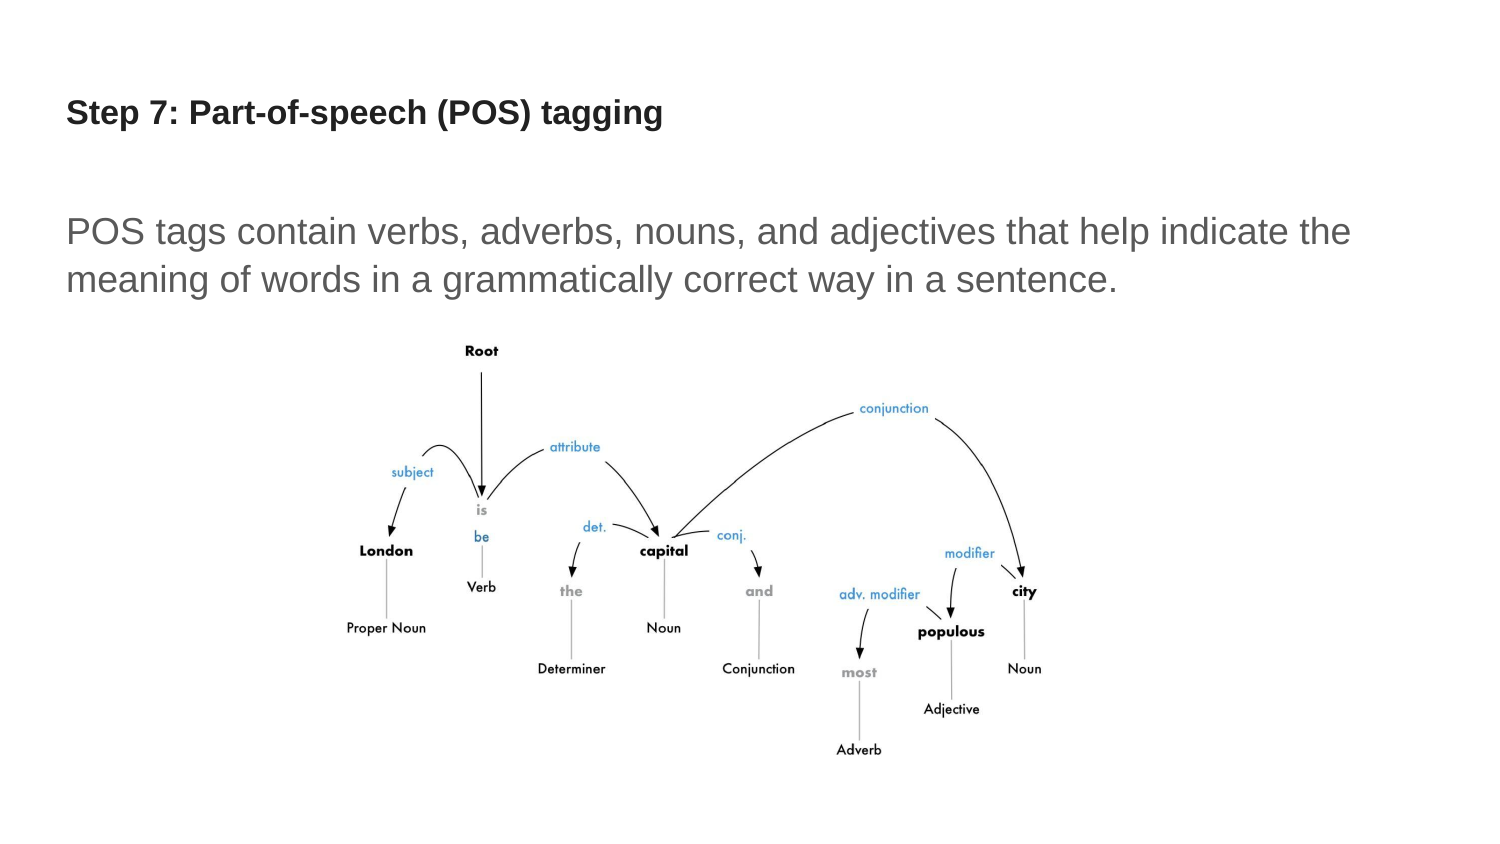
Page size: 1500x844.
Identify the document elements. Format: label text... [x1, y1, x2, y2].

list POS tags contain verbs, adverbs, nouns, and adjectives that help indicate the meaning of words in a grammatically correct way in a sentence. [51, 189, 1449, 750]
picture [277, 307, 1174, 774]
title Step 7: Part-of-speech (POS) tagging [51, 72, 1449, 167]
